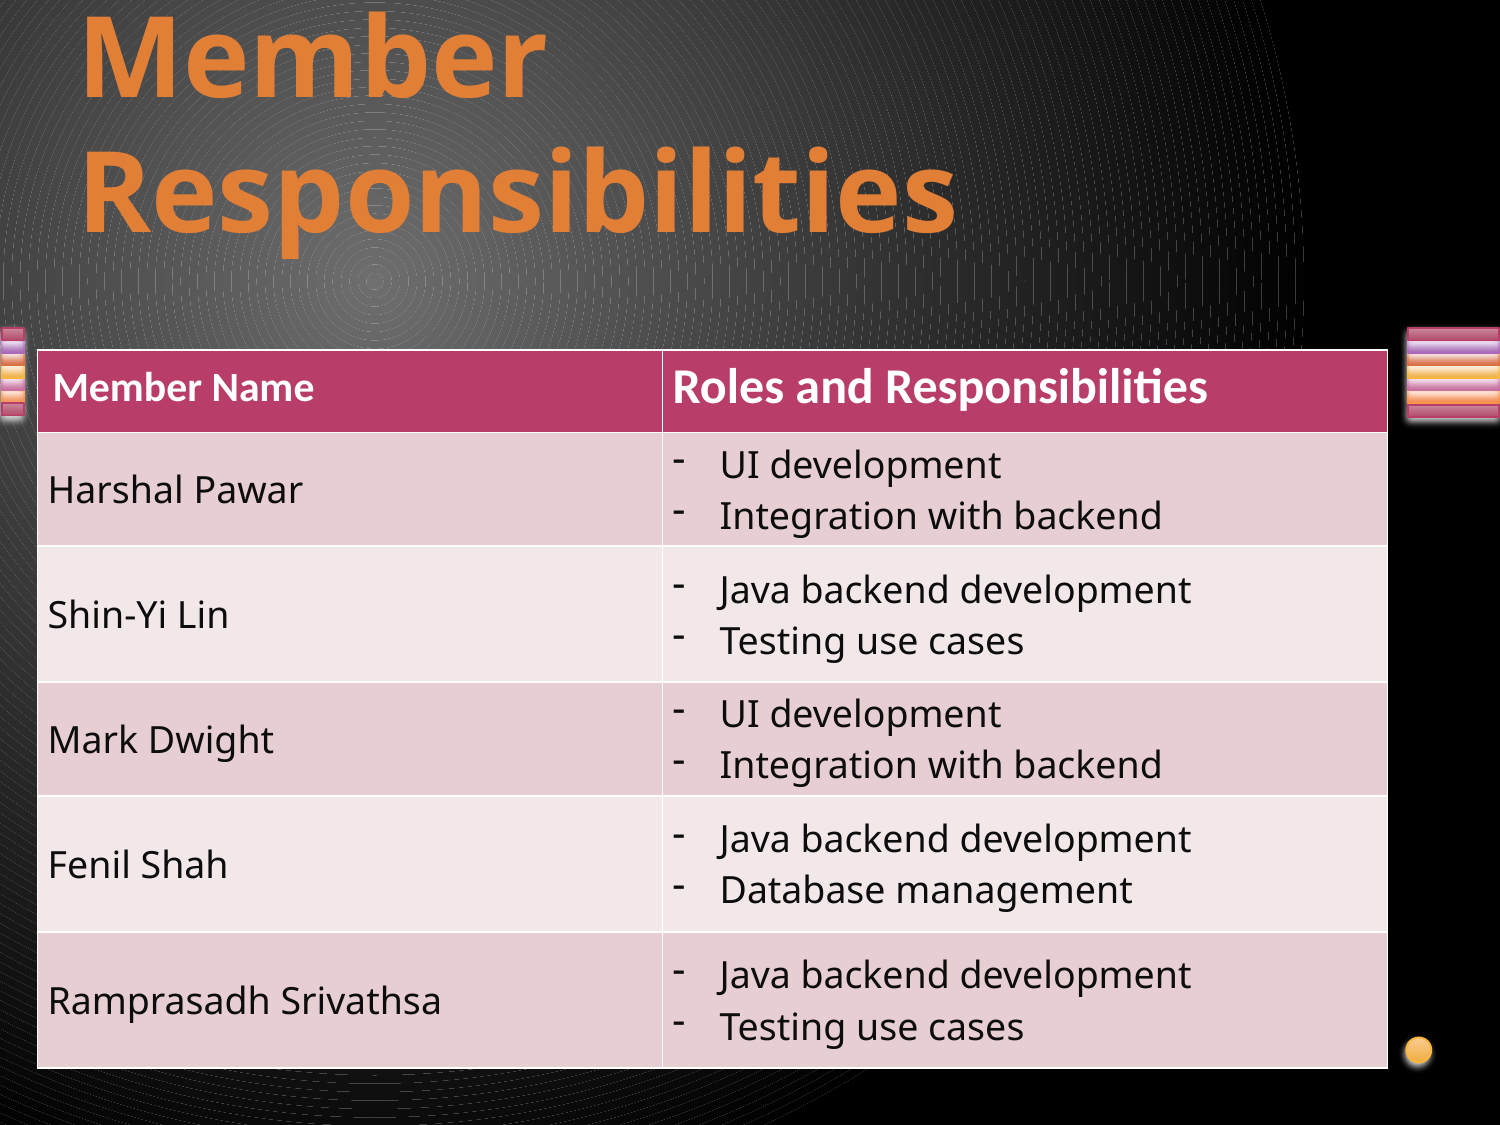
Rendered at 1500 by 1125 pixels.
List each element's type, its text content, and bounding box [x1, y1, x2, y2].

table_cell Harshal Pawar [38, 433, 662, 545]
table_cell Fenil Shah [38, 797, 662, 931]
table_cell Java backend development Database management [663, 797, 1387, 931]
table_cell UI development Integration with backend [663, 683, 1387, 795]
title Member Responsibilities [62, 75, 1413, 263]
table_cell Java backend development Testing use cases [663, 933, 1387, 1067]
table_header Member Name [38, 351, 662, 432]
table_cell Mark Dwight [38, 683, 662, 795]
table_header Roles and Responsibilities [663, 351, 1387, 432]
table_cell Java backend development Testing use cases [663, 547, 1387, 681]
table_cell UI development Integration with backend [663, 433, 1387, 545]
table_cell Shin-Yi Lin [38, 547, 662, 681]
table_cell Ramprasadh Srivathsa [38, 933, 662, 1067]
